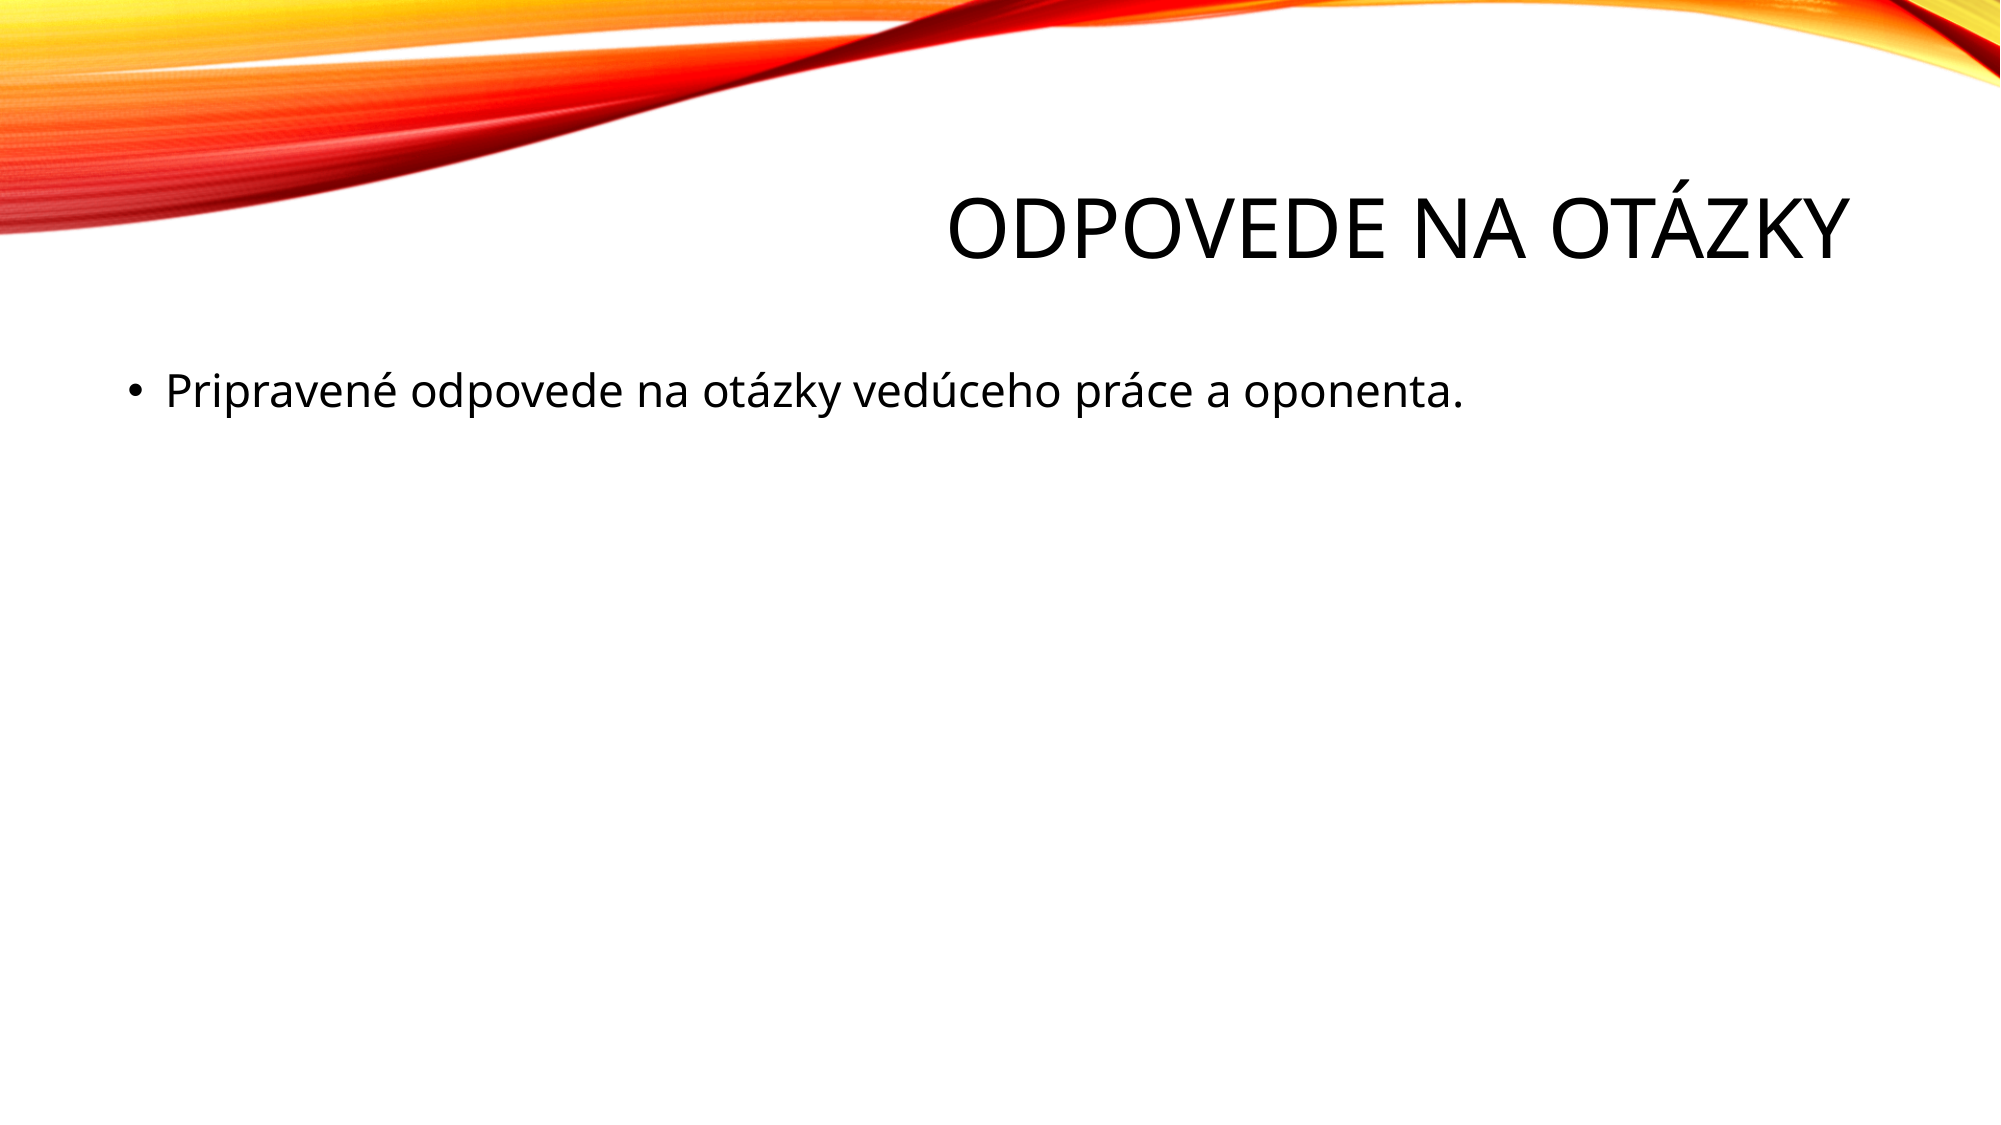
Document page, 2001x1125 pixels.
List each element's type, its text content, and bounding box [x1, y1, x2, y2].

list Pripravené odpovede na otázky vedúceho práce a oponenta. [112, 360, 1888, 1021]
picture [0, 0, 2000, 237]
title Odpovede na otázky [474, 125, 1888, 338]
